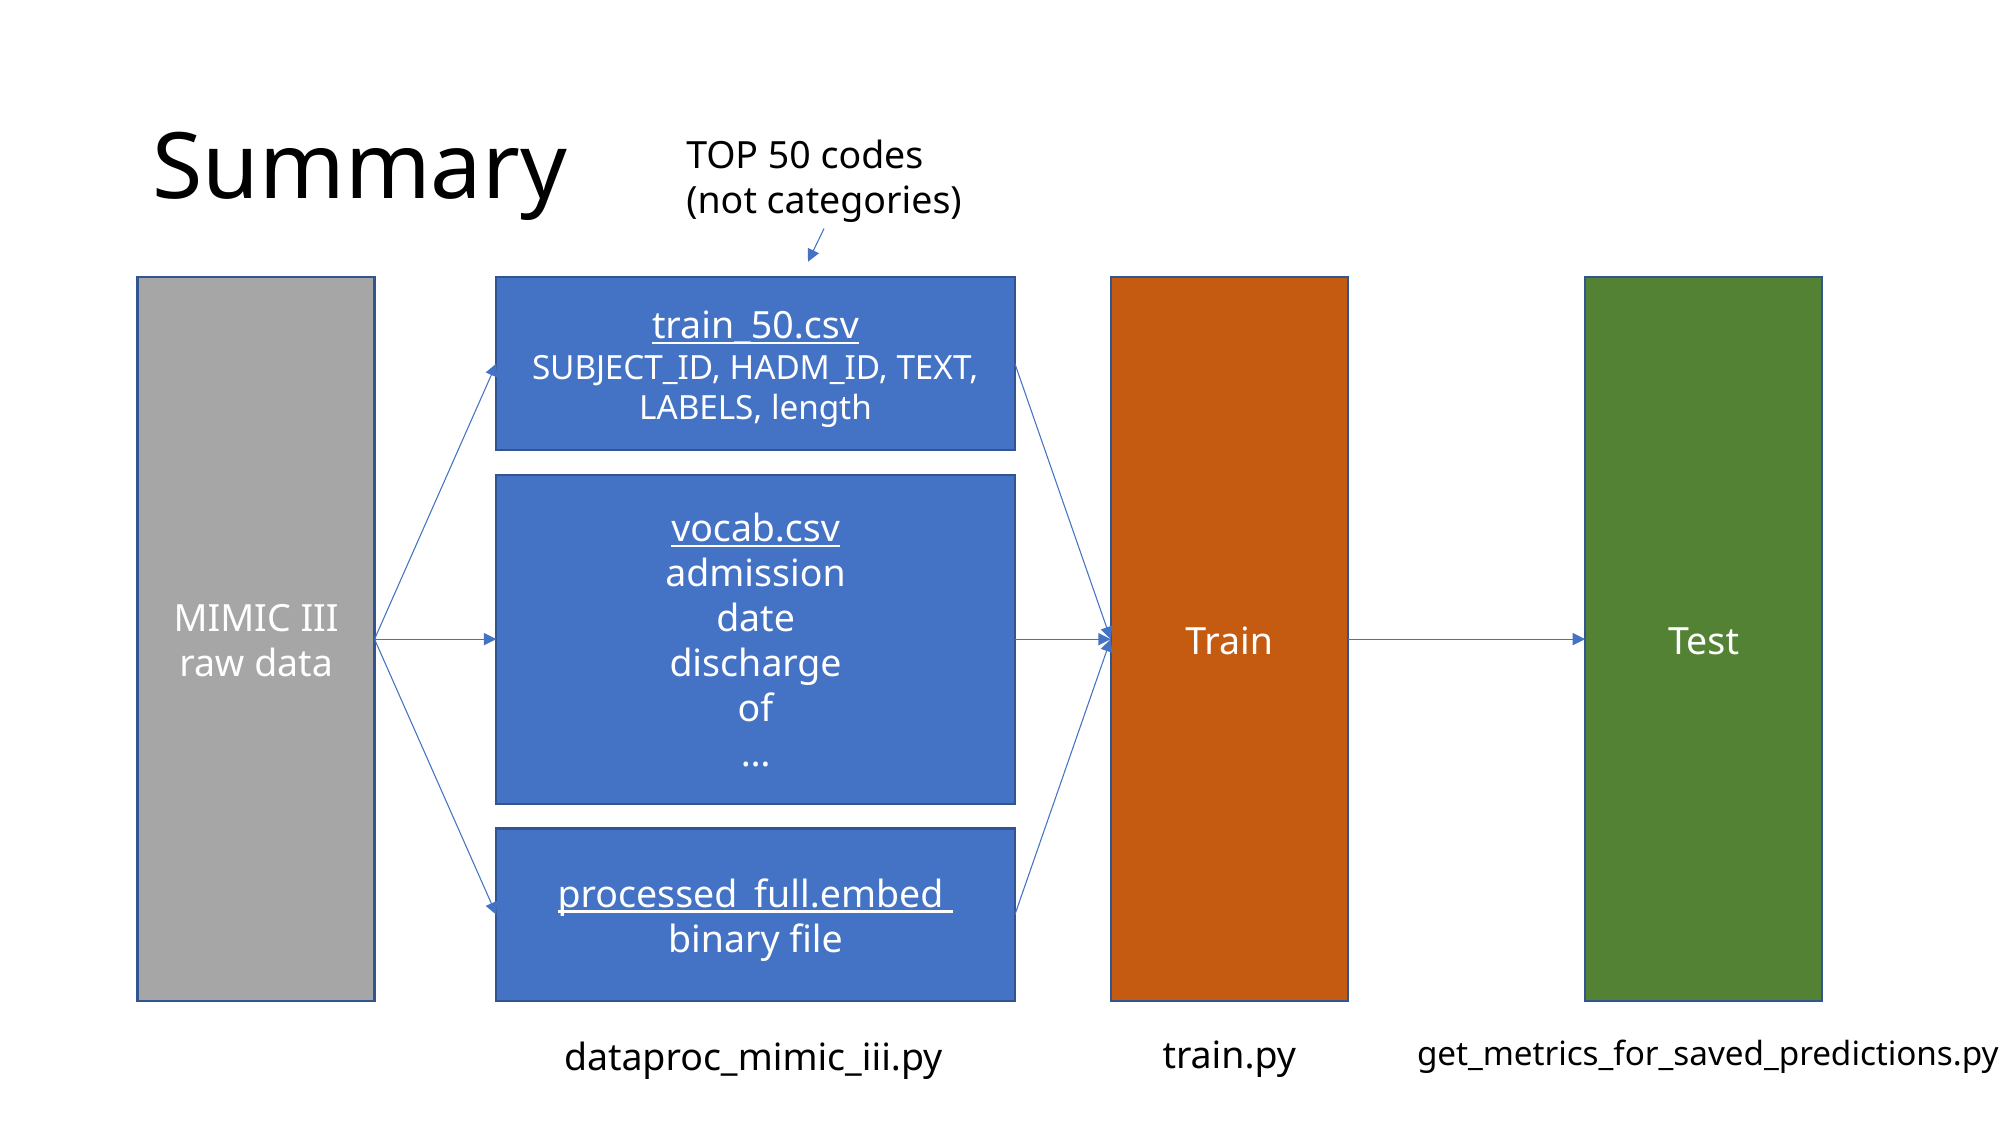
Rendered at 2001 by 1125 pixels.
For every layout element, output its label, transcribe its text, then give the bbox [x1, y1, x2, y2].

text_box TOP 50 codes (not categories) [671, 123, 977, 229]
text_box Train [1110, 276, 1349, 1002]
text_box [374, 363, 497, 639]
text_box Test [1584, 276, 1823, 1002]
text_box MIMIC III raw data [136, 276, 376, 1002]
text_box processed_full.embed binary file [495, 827, 1016, 1002]
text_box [1014, 639, 1111, 915]
text_box vocab.csv admission date discharge of … [497, 474, 1014, 805]
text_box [807, 229, 824, 262]
text_box dataproc_mimic_iii.py [549, 1025, 958, 1086]
title Summary [137, 59, 1863, 278]
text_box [1014, 363, 1111, 639]
text_box get_metrics_for_saved_predictions.py [1402, 1024, 2000, 1079]
text_box train.py [1147, 1023, 1311, 1084]
text_box train_50.csv SUBJECT_ID, HADM_ID, TEXT, LABELS, length [495, 276, 1016, 451]
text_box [374, 639, 497, 915]
